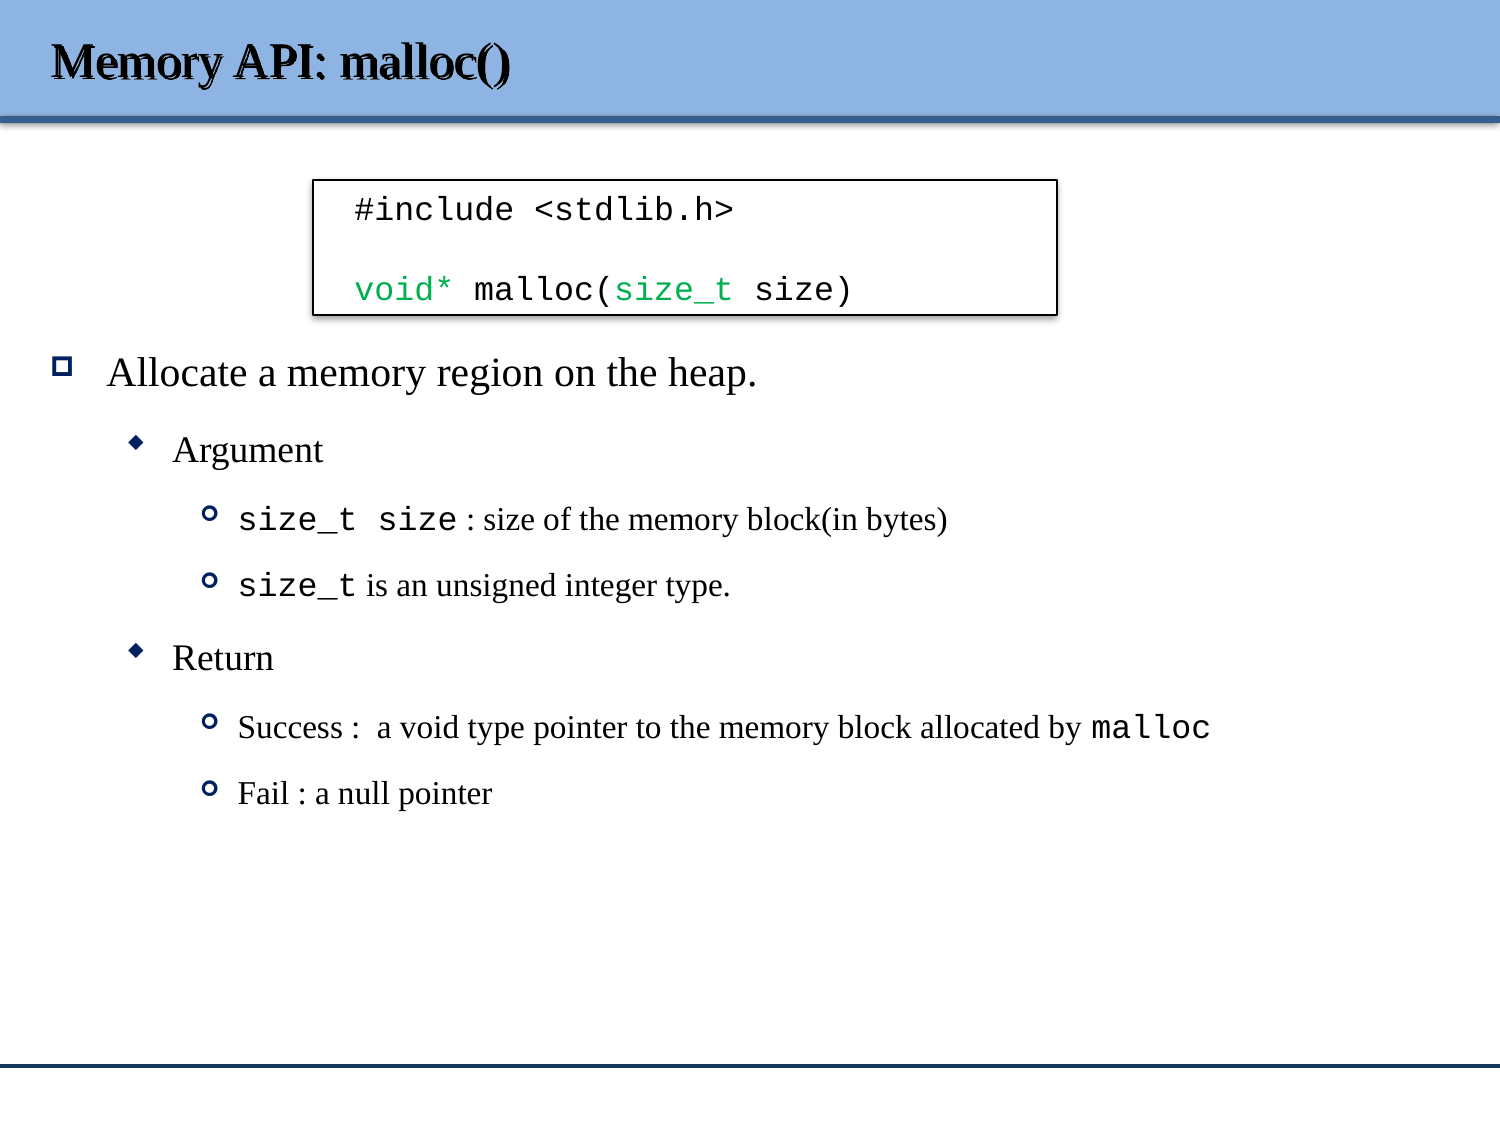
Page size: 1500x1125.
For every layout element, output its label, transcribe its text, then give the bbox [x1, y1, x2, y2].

title Memory API: malloc() [34, 8, 1477, 106]
text_box #include <stdlib.h> void* malloc(size_t size) [310, 177, 1060, 318]
list Allocate a memory region on the heap. Argument size_t size : size of the memory block(in bytes) size_t is an unsigned integer type. Return Success : a void type pointer to the memory block allocated by malloc Fail : a null pointer [34, 144, 1477, 1048]
